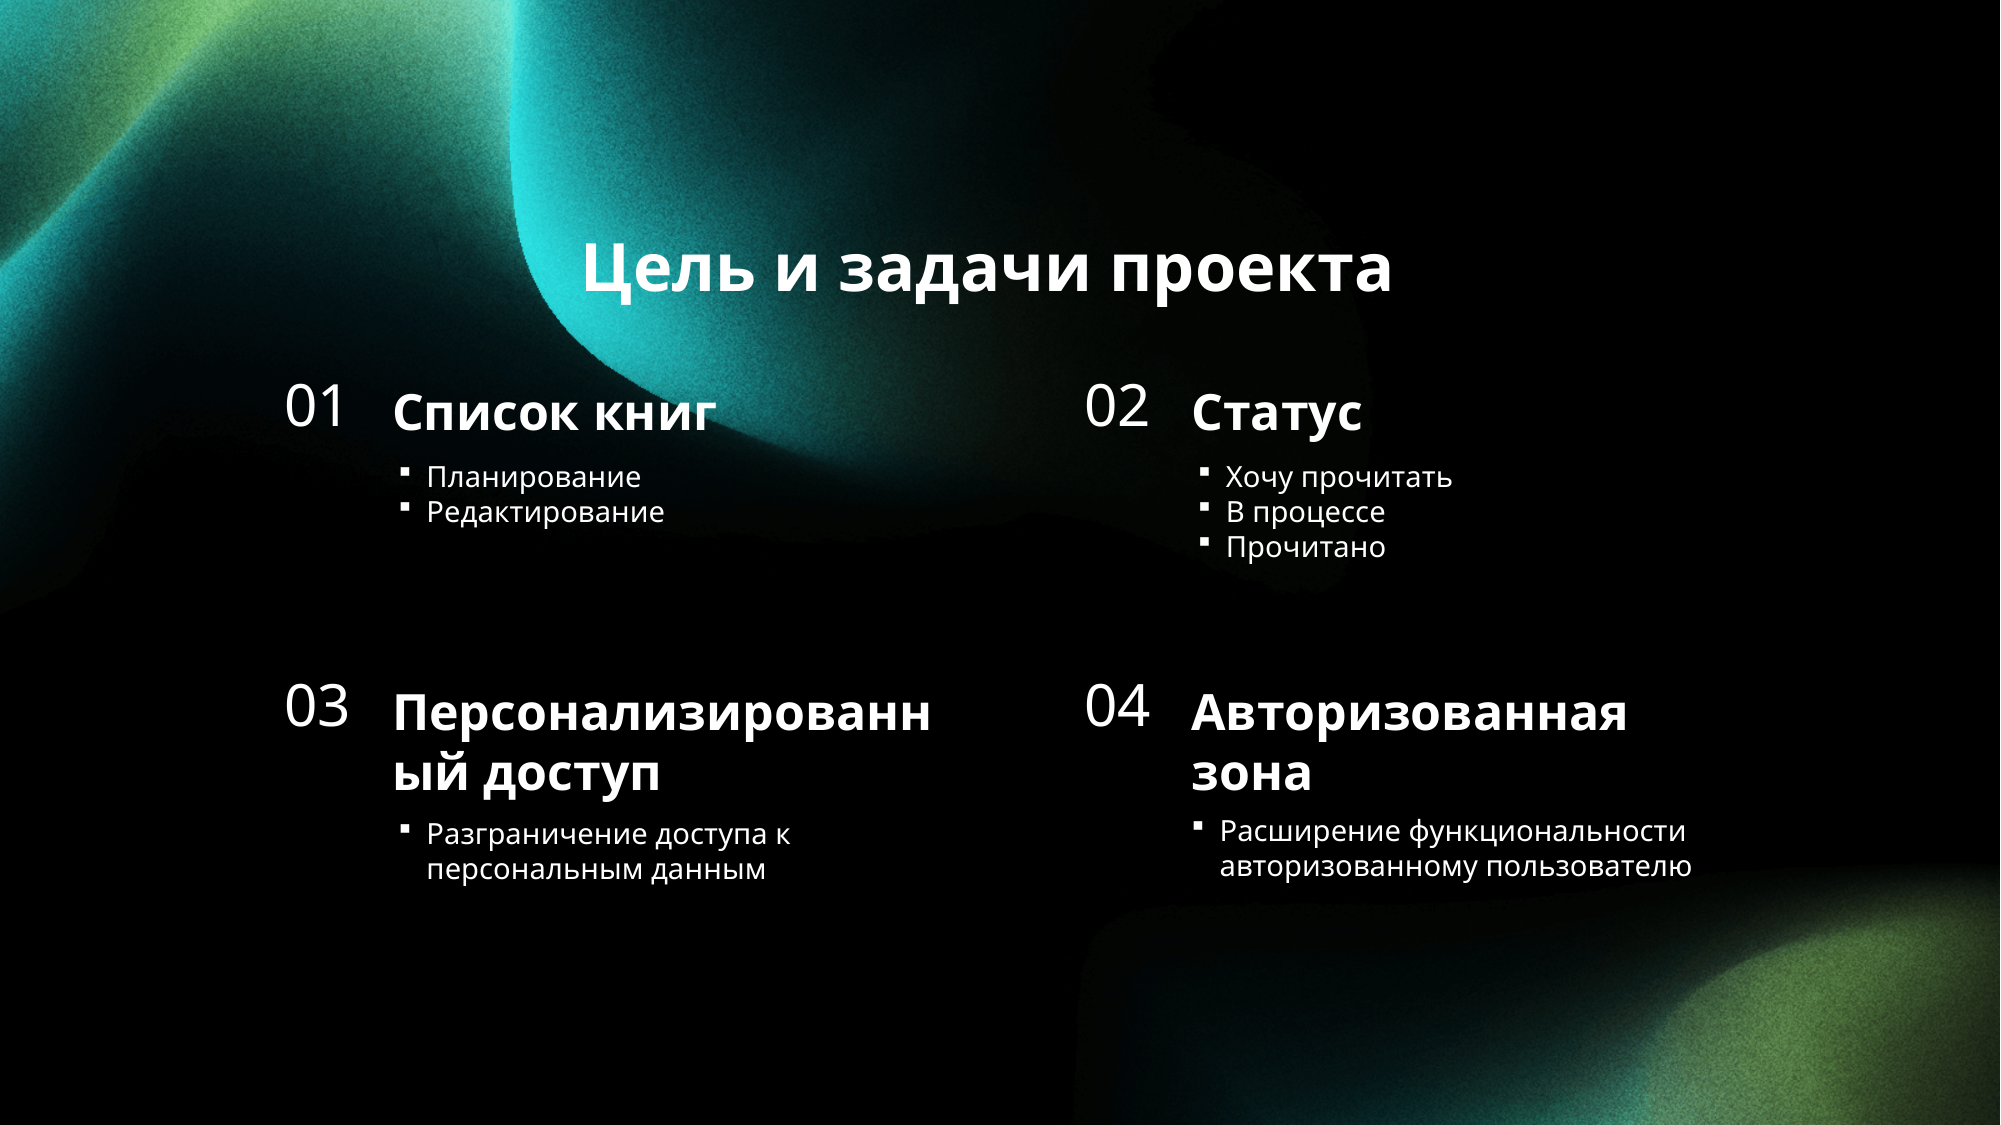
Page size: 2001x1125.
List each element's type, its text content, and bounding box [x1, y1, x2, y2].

text_box Персонализированный доступ [377, 673, 979, 808]
text_box Статус [1176, 372, 1724, 448]
text_box 03 [269, 660, 422, 746]
picture [0, 0, 2000, 1125]
text_box Авторизованная зона [1176, 673, 1724, 808]
text_box Цель и задачи проекта [433, 216, 1542, 312]
text_box Список книг [377, 372, 925, 448]
text_box Расширение функциональности авторизованному пользователю [1176, 808, 1724, 890]
text_box Хочу прочитать В процессе Прочитано [1183, 451, 1730, 571]
text_box Планирование Редактирование [383, 451, 931, 536]
text_box 02 [1069, 360, 1221, 445]
text_box 01 [269, 360, 422, 445]
text_box Разграничение доступа к персональным данным [383, 808, 931, 893]
text_box 04 [1069, 660, 1221, 746]
